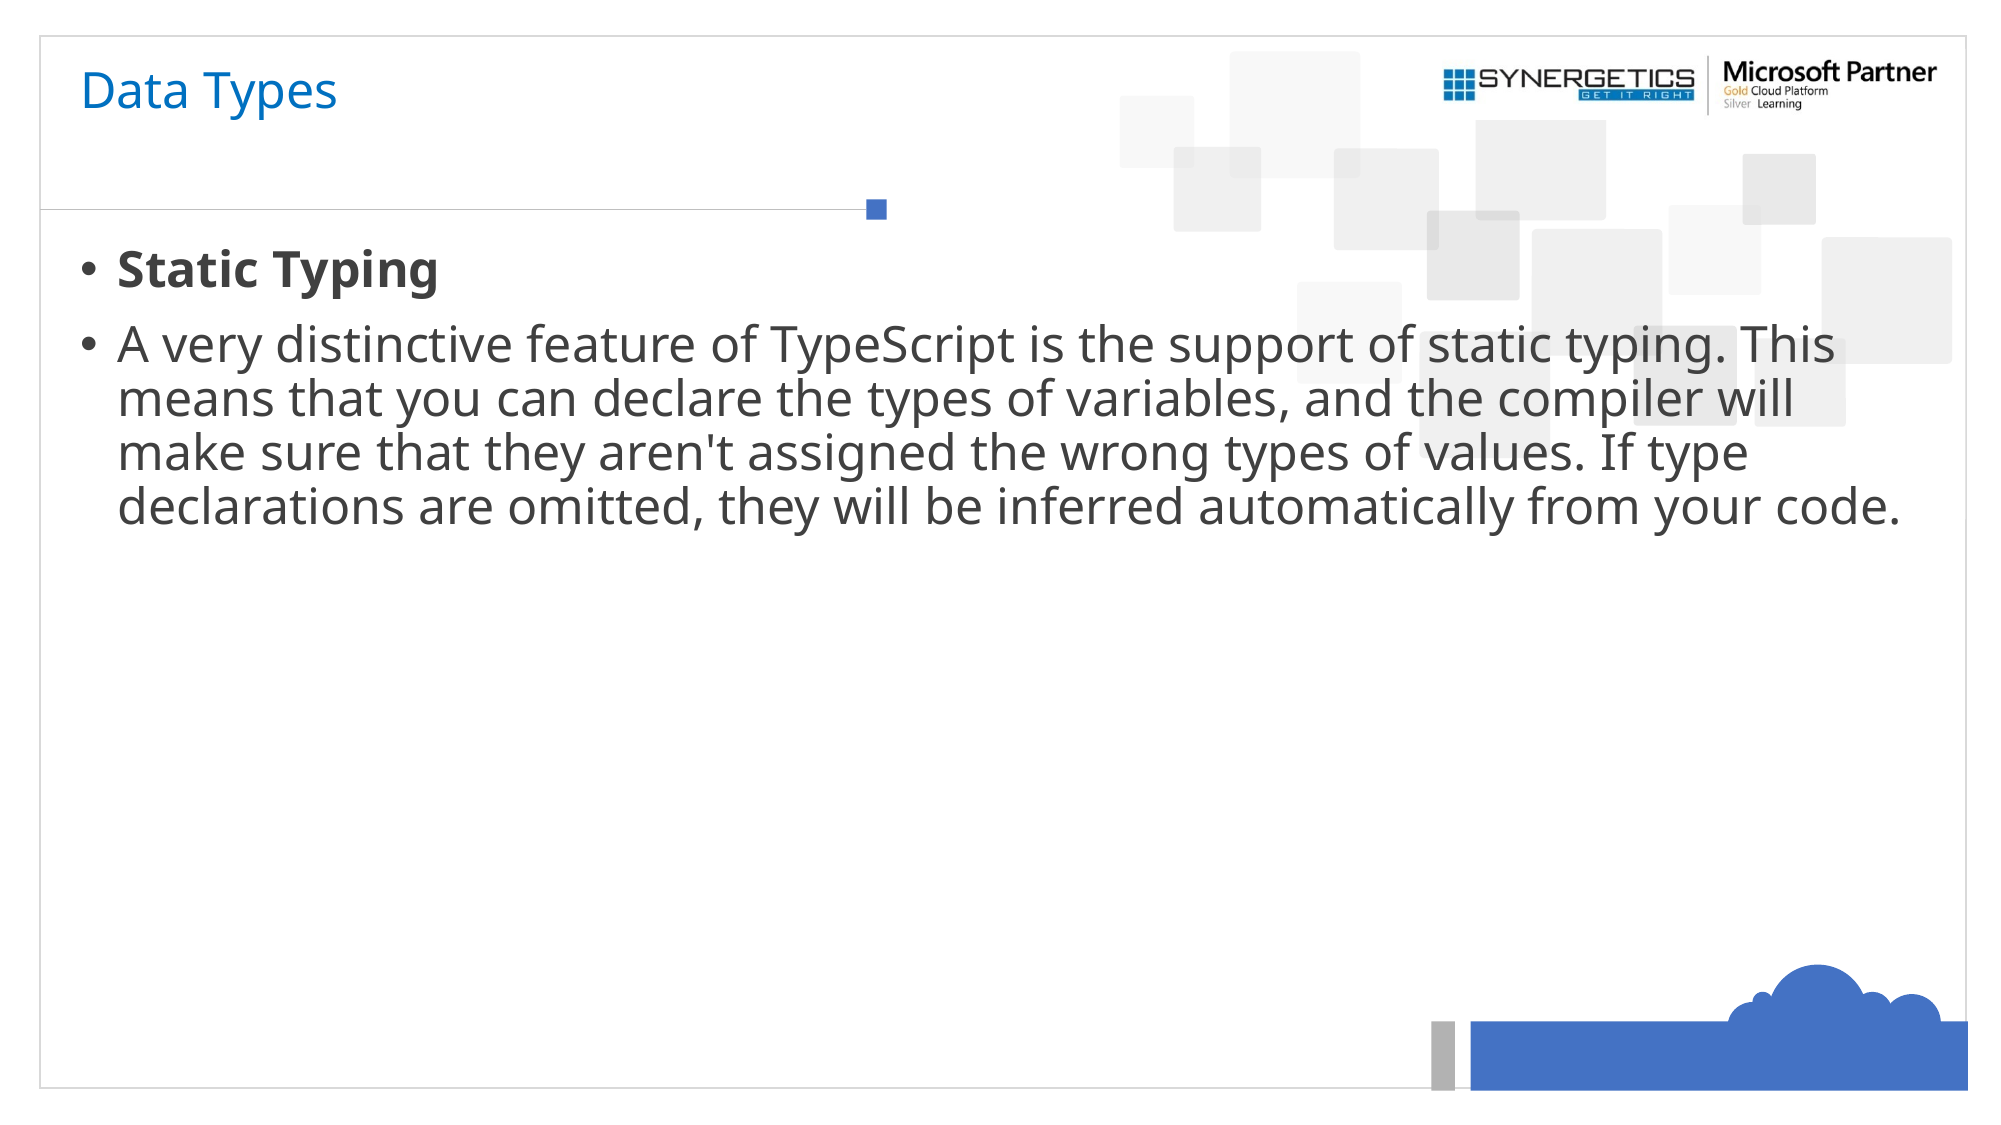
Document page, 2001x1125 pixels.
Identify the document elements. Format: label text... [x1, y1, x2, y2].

list Static Typing A very distinctive feature of TypeScript is the support of static typing. This means that you can declare the types of variables, and the compiler will make sure that they aren't assigned the wrong types of values. If type declarations are omitted, they will be inferred automatically from your code. [64, 236, 1932, 1065]
title Data Types [64, 59, 1932, 186]
picture [1431, 48, 1955, 120]
